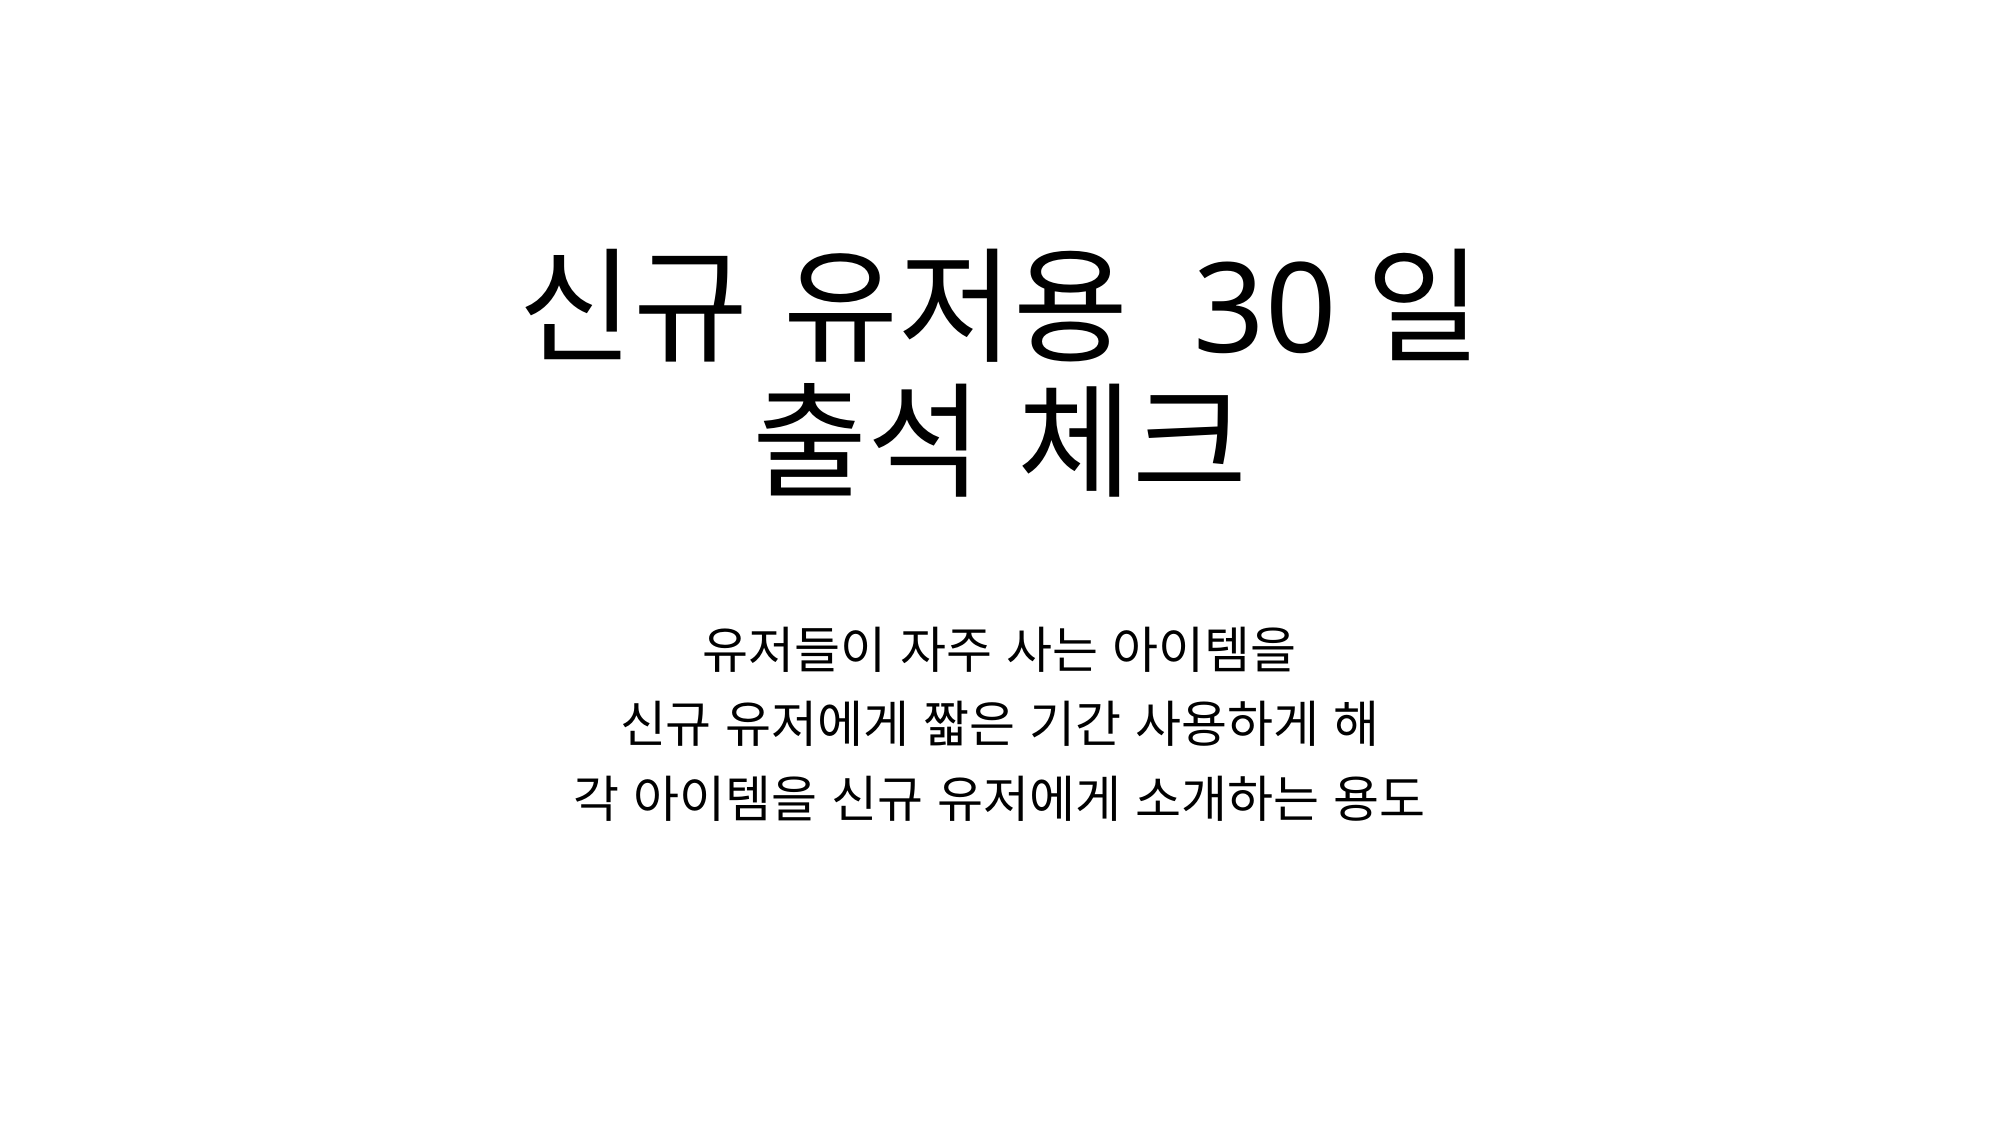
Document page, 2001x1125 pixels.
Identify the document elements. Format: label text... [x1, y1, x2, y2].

subtitle 유저들이 자주 사는 아이템을 신규 유저에게 짧은 기간 사용하게 해 각 아이템을 신규 유저에게 소개하는 용도 [249, 590, 1750, 863]
title 신규 유저용 30일 출석 체크 [249, 184, 1750, 576]
